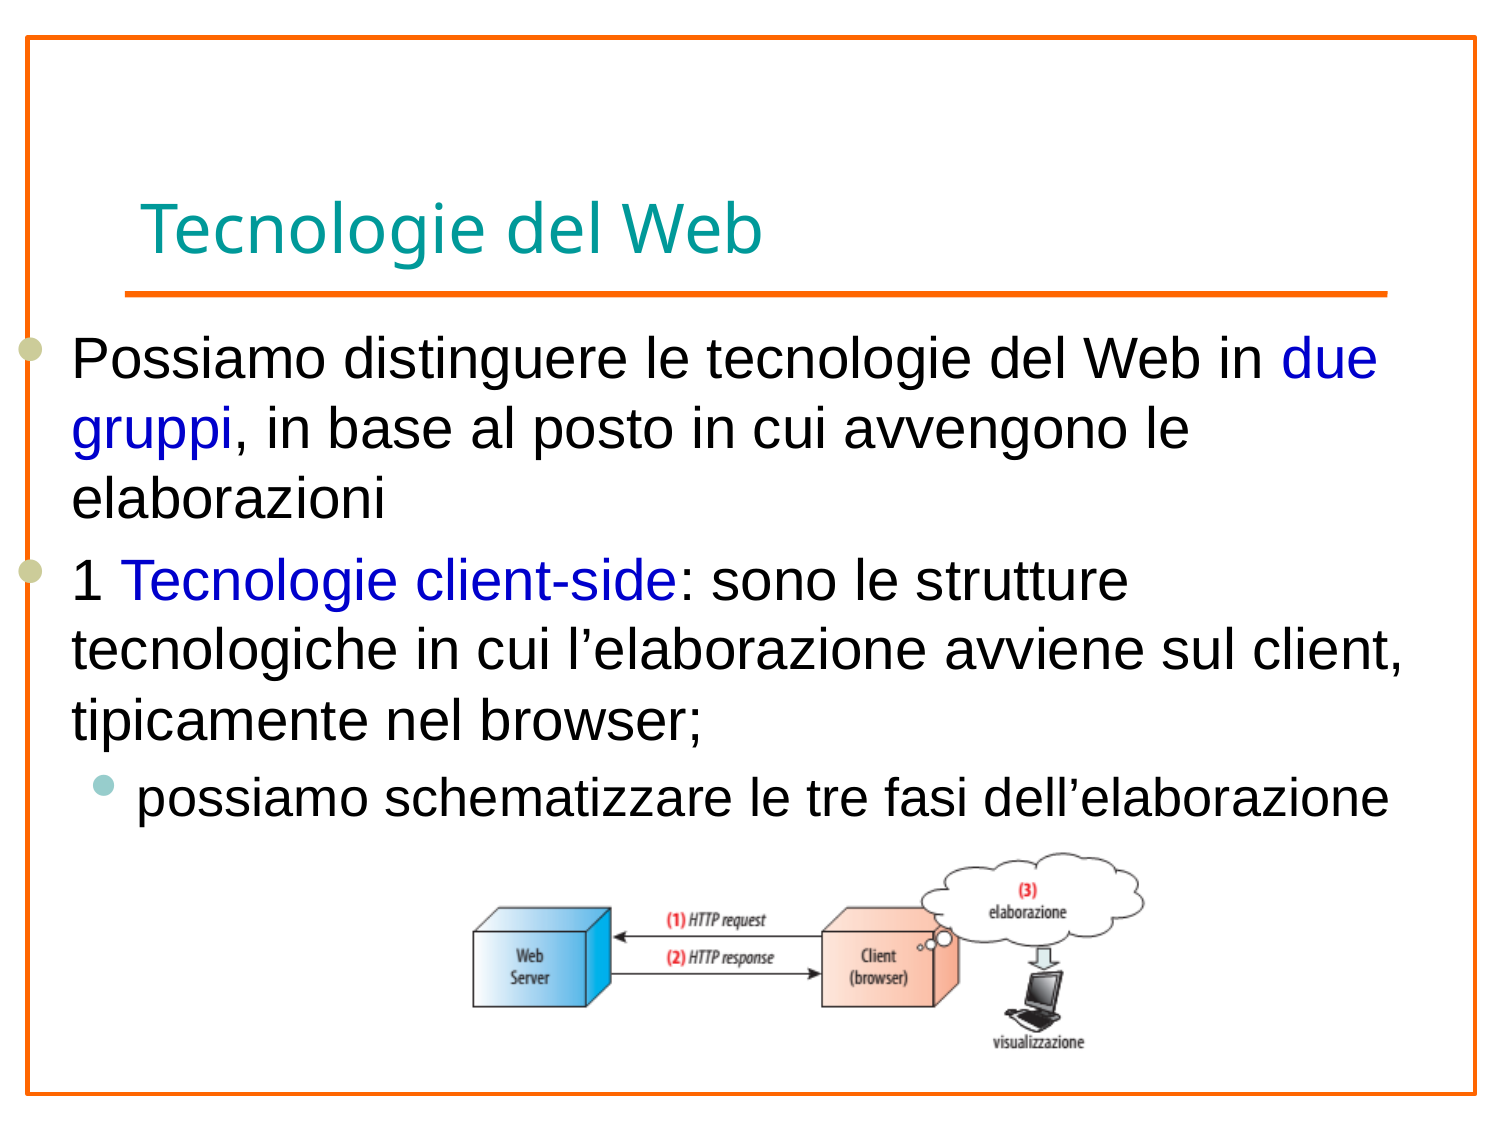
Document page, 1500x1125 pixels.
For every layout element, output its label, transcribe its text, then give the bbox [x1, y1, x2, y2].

picture [464, 833, 1164, 1061]
list Possiamo distinguere le tecnologie del Web in due gruppi, in base al posto in cui avvengono le elaborazioni 1 Tecnologie client-side: sono le strutture tecnologiche in cui l’elaborazione avviene sul client, tipicamente nel browser; possiamo schematizzare le tre fasi dell’elaborazione [0, 312, 1483, 1071]
title Tecnologie del Web [125, 87, 1388, 275]
